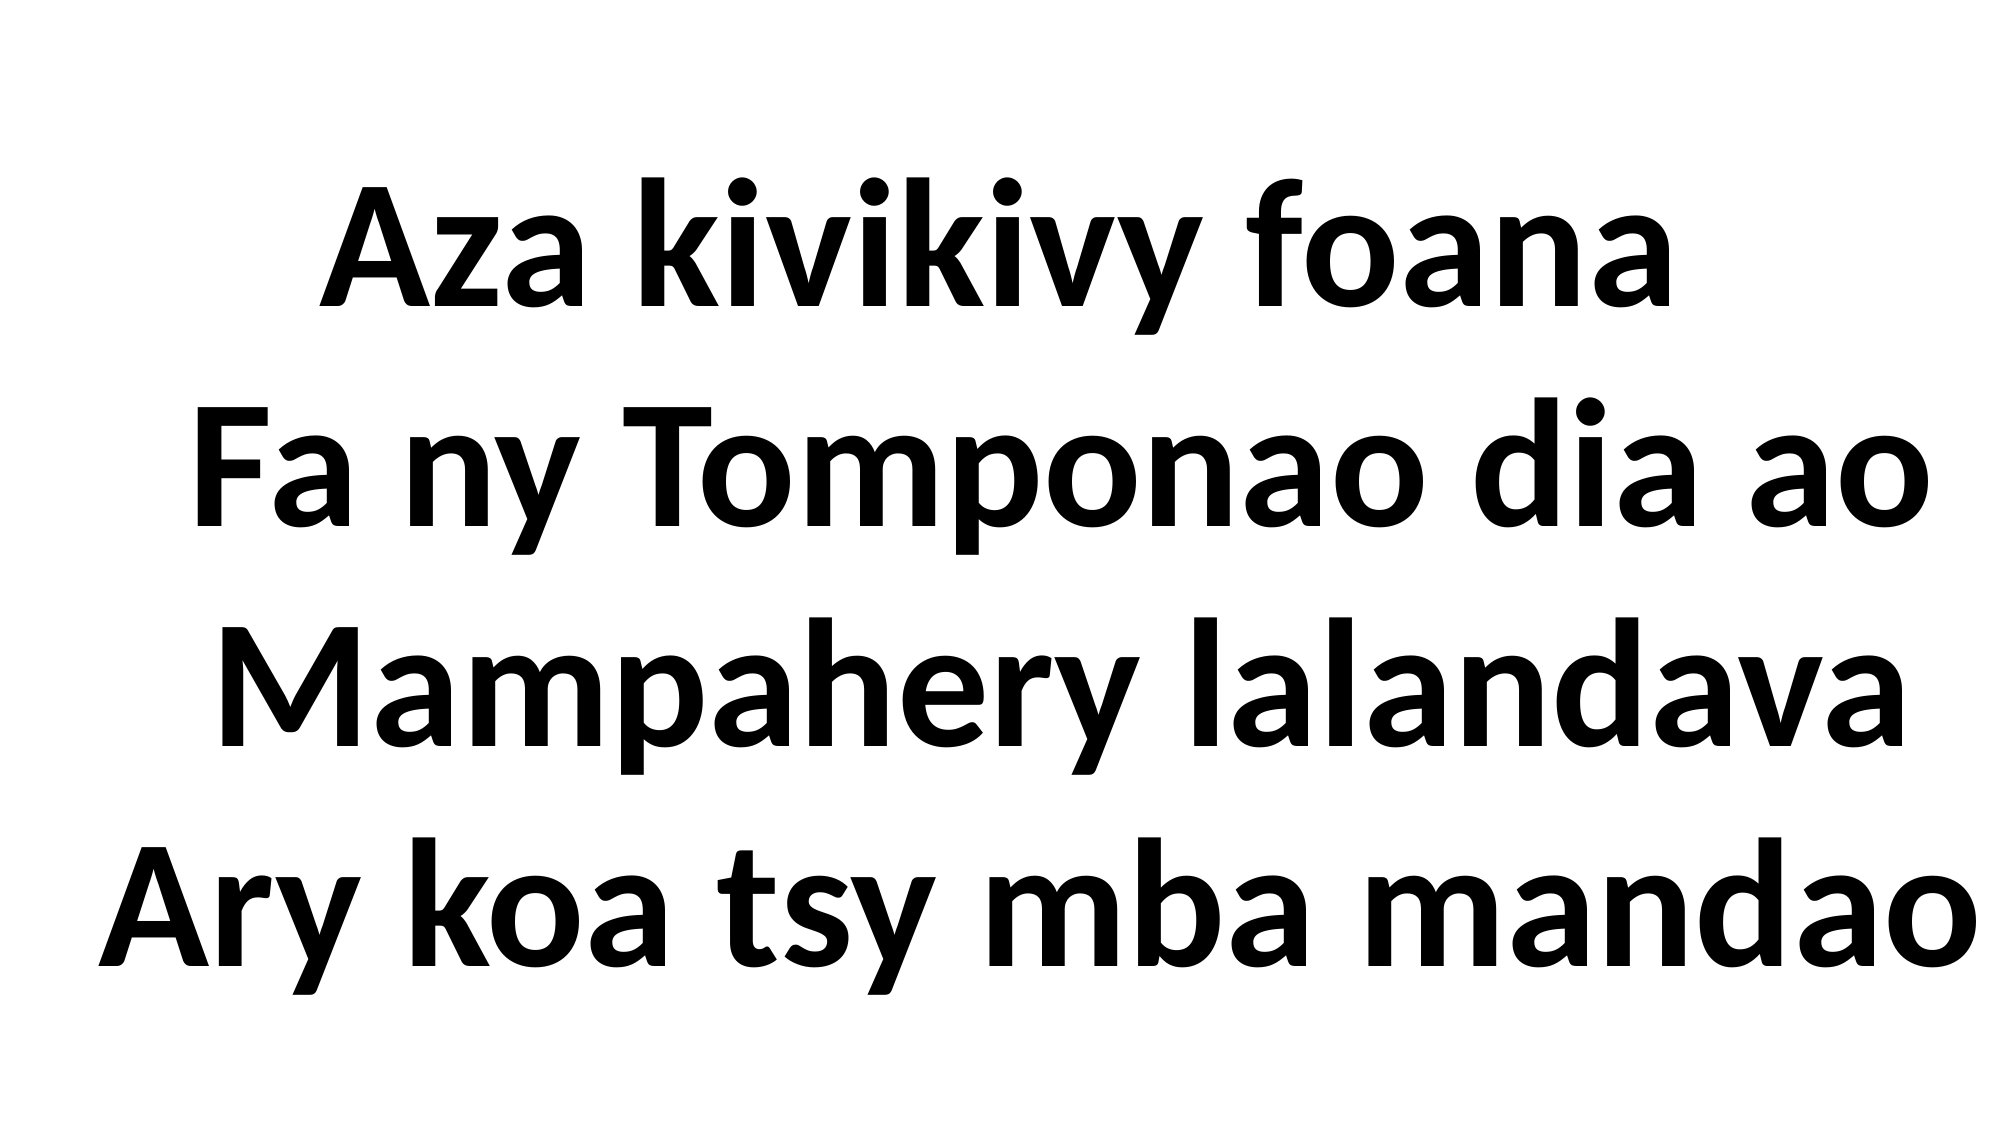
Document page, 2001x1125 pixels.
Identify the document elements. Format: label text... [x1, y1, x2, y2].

title Aza kivikivy foana Fa ny Tomponao dia ao Mampahery lalandava Ary koa tsy mba mandao [0, 208, 2000, 918]
